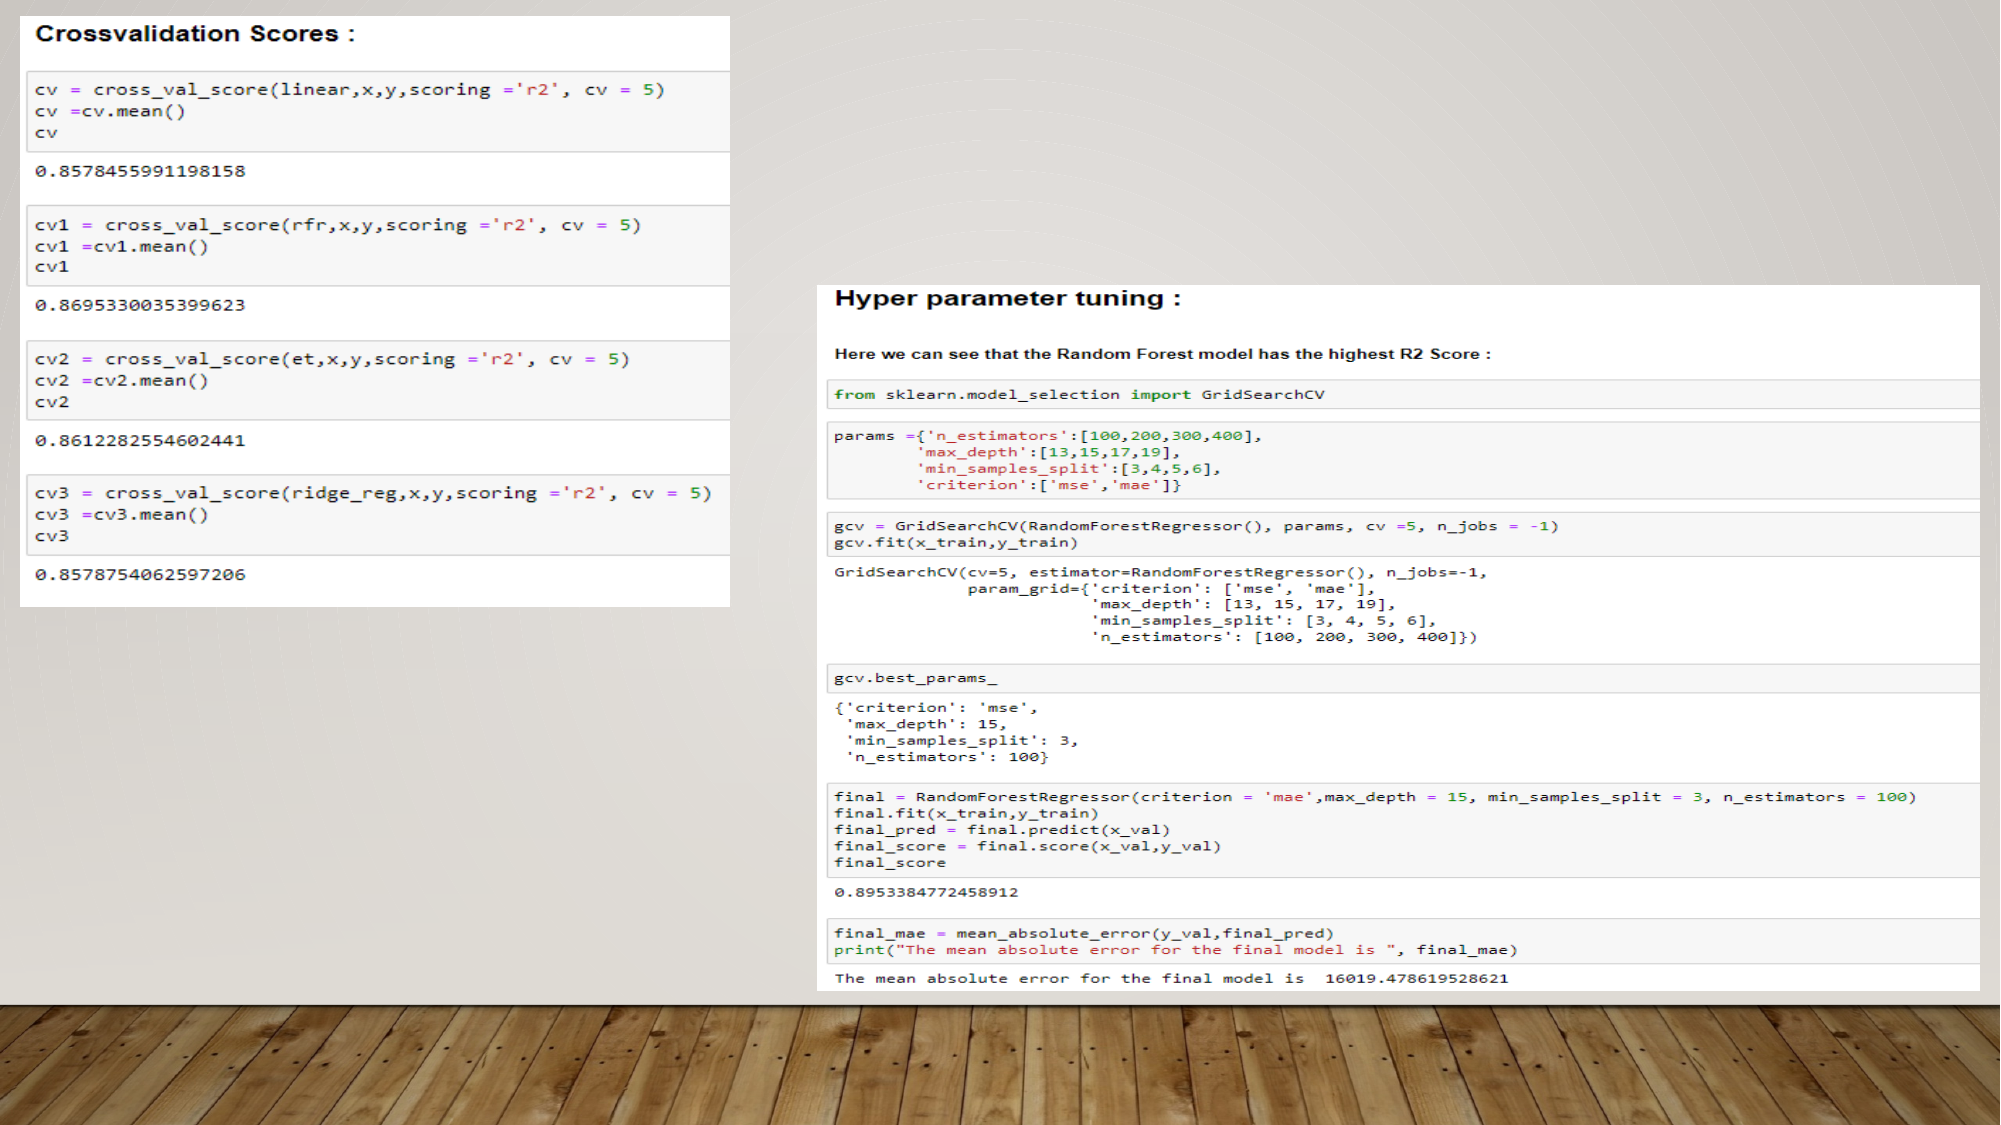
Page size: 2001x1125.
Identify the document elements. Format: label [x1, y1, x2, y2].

picture [20, 16, 730, 607]
picture [817, 284, 1980, 991]
picture [0, 1005, 2000, 1125]
